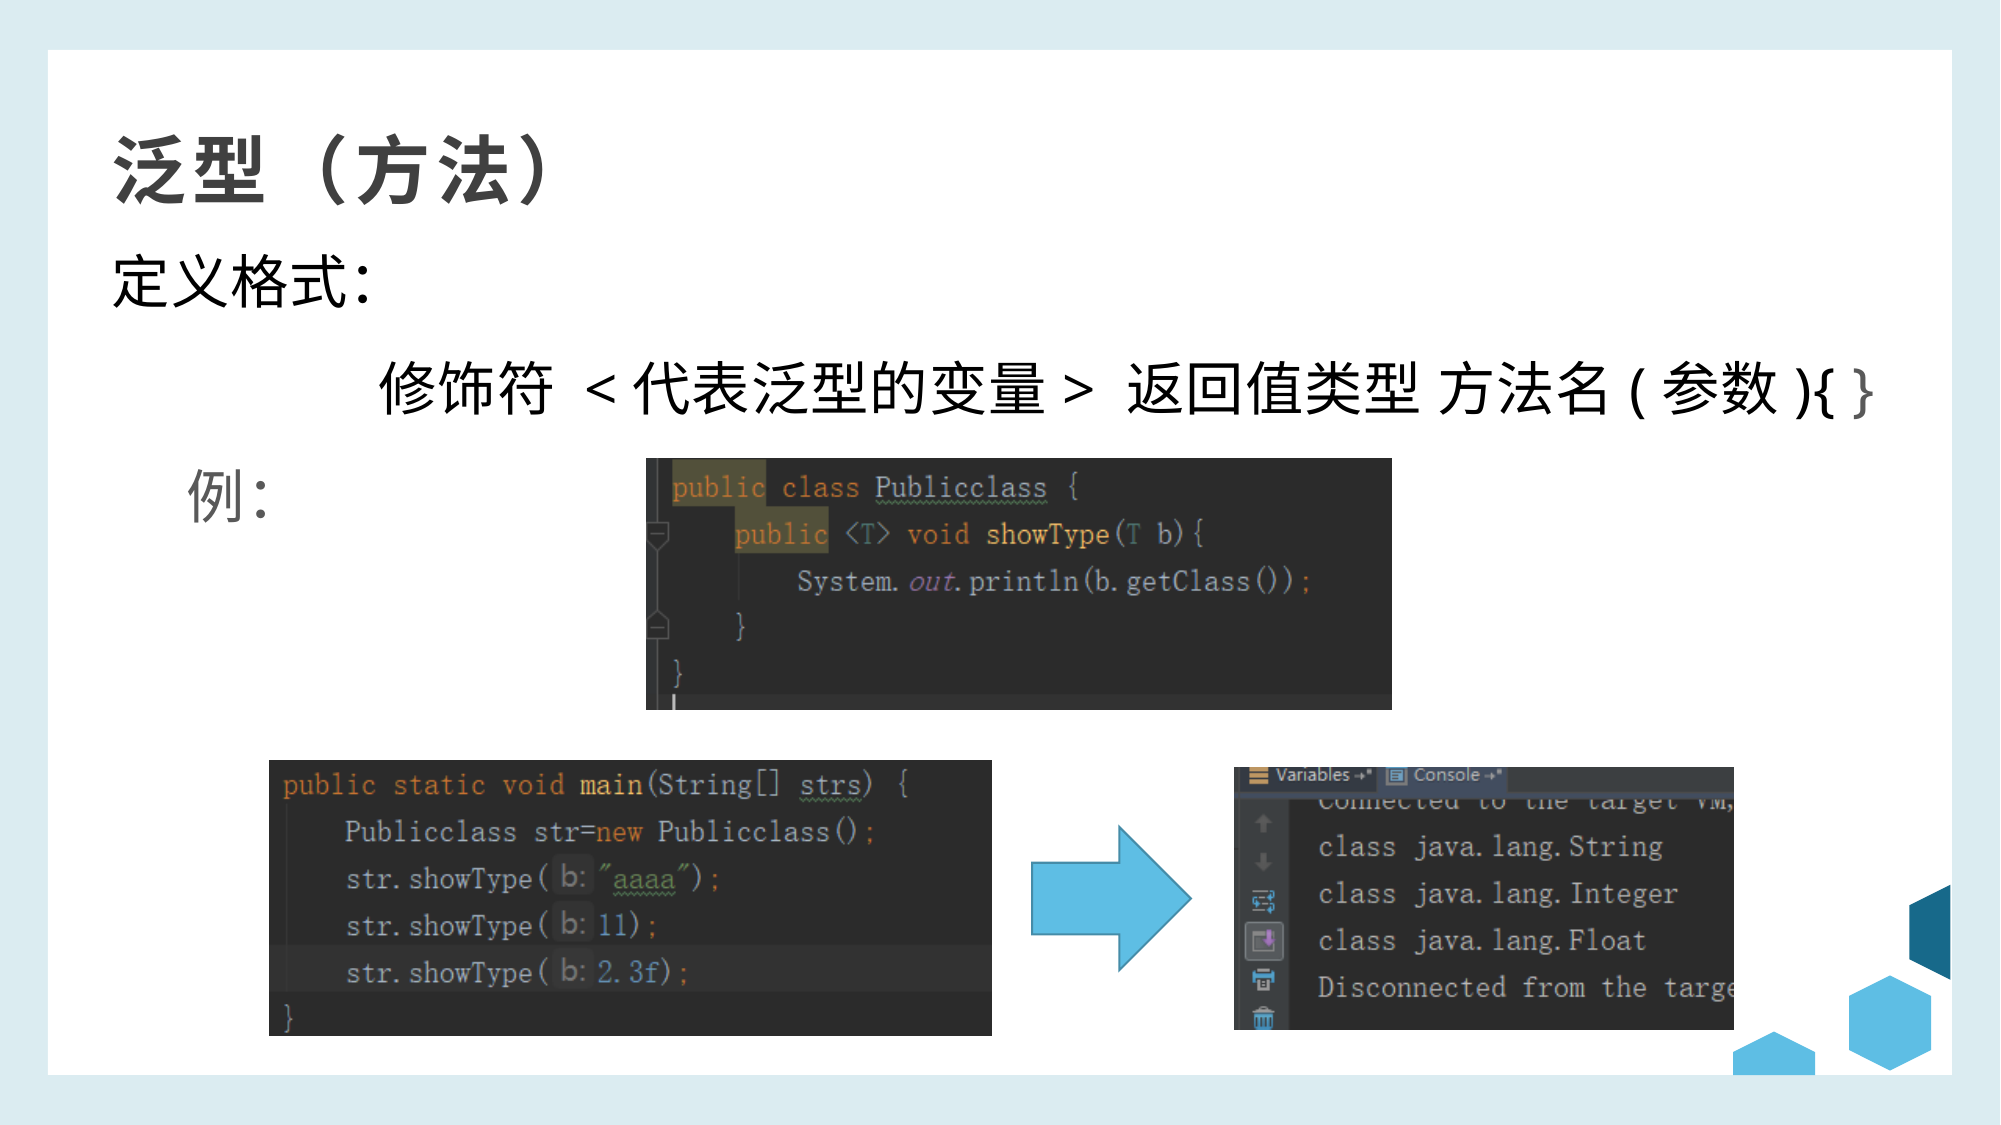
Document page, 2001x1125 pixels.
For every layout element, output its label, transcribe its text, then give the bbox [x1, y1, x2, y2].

picture [269, 760, 992, 1037]
text_box [47, 49, 1953, 1076]
text_box 定义格式： 修饰符 <代表泛型的变量> 返回值类型 方法名(参数){ } 例： [99, 283, 1901, 950]
text_box 泛型（方法） [99, 77, 1901, 283]
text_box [1733, 884, 1951, 1076]
text_box [1031, 824, 1193, 973]
picture [646, 458, 1392, 710]
picture [1234, 767, 1734, 1030]
